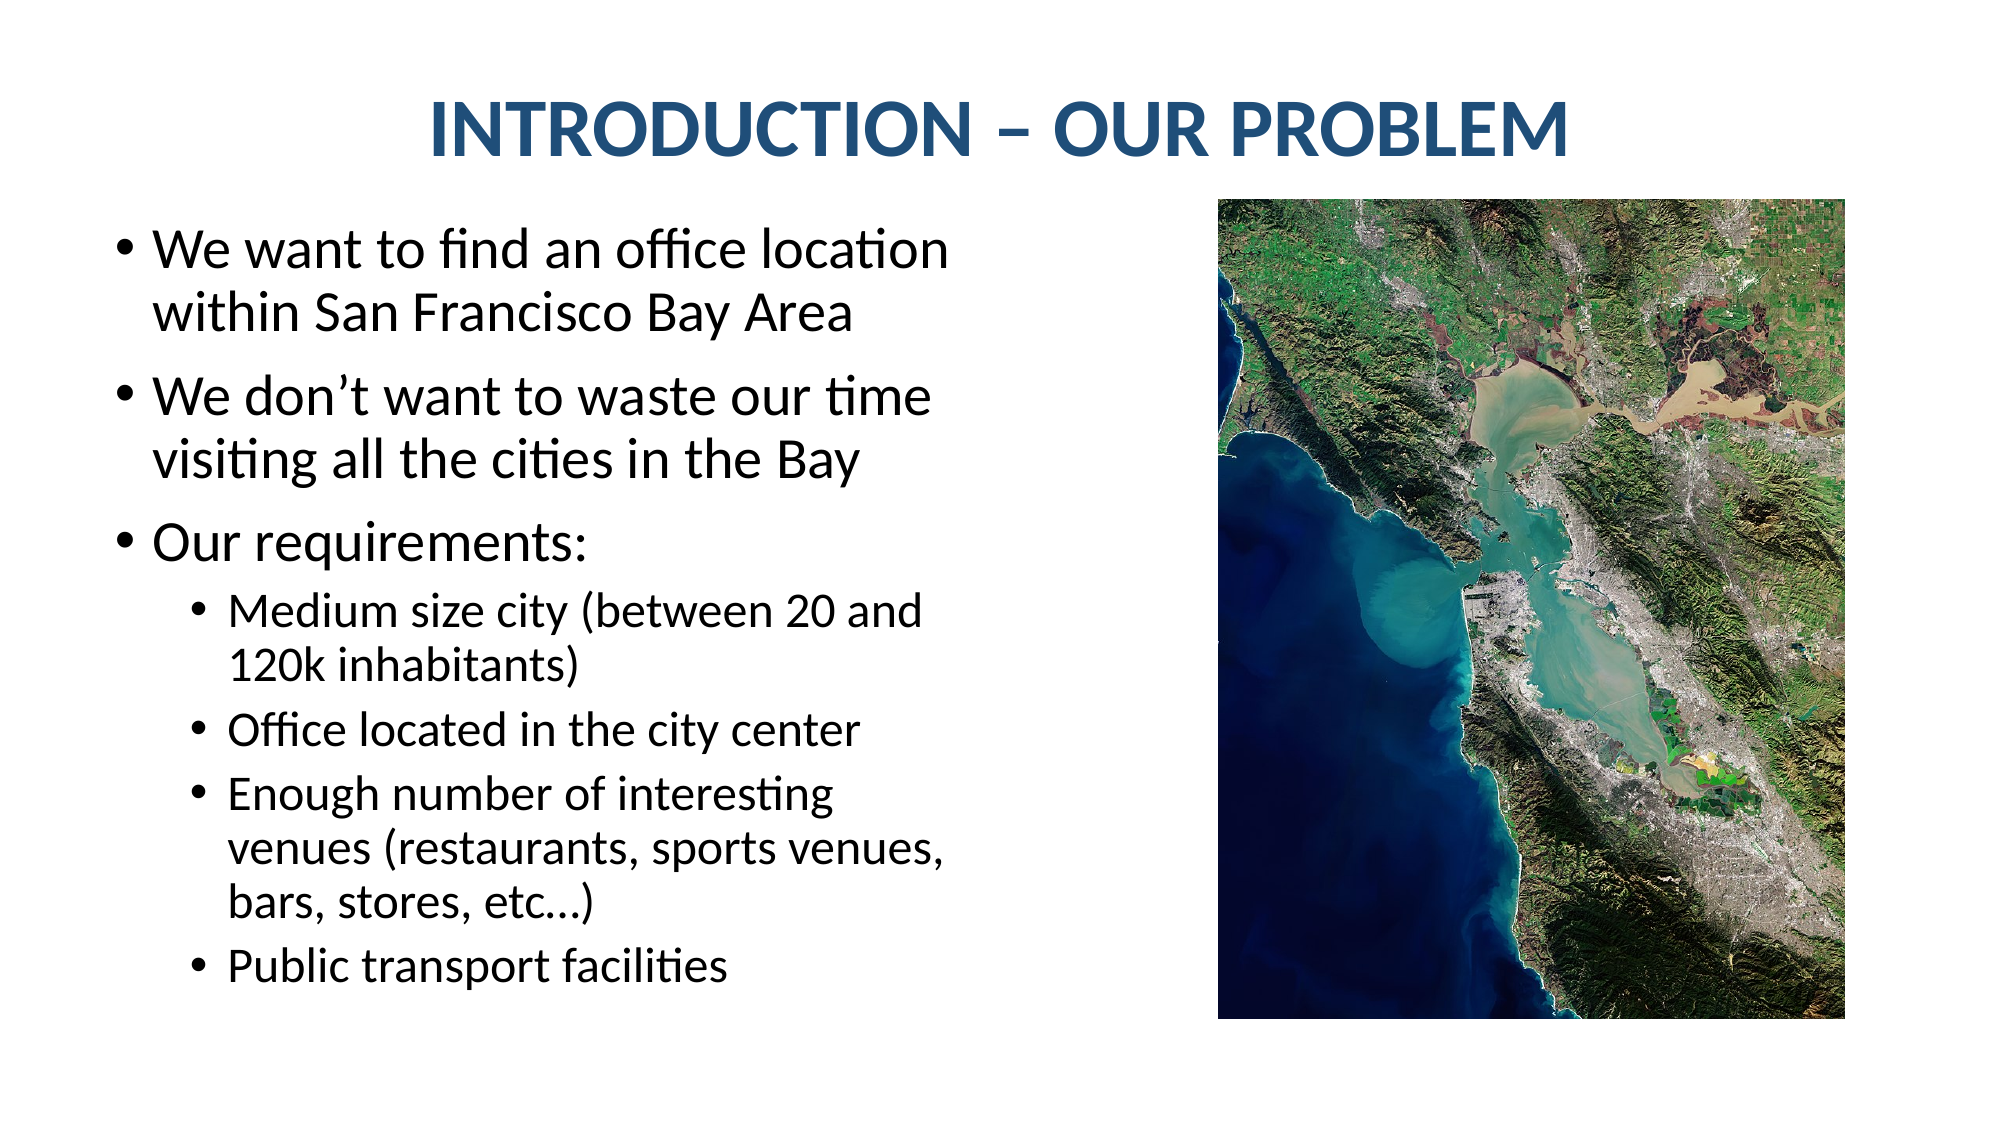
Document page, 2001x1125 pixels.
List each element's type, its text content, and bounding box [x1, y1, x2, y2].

picture [1218, 199, 1845, 1019]
list We want to find an office location within San Francisco Bay Area We don’t want to waste our time visiting all the cities in the Bay Our requirements: Medium size city (between 20 and 120k inhabitants) Office located in the city center Enough number of interesting venues (restaurants, sports venues, bars, stores, etc…) Public transport facilities [100, 210, 1000, 1013]
title INTRODUCTION – OUR PROBLEM [137, 59, 1863, 200]
